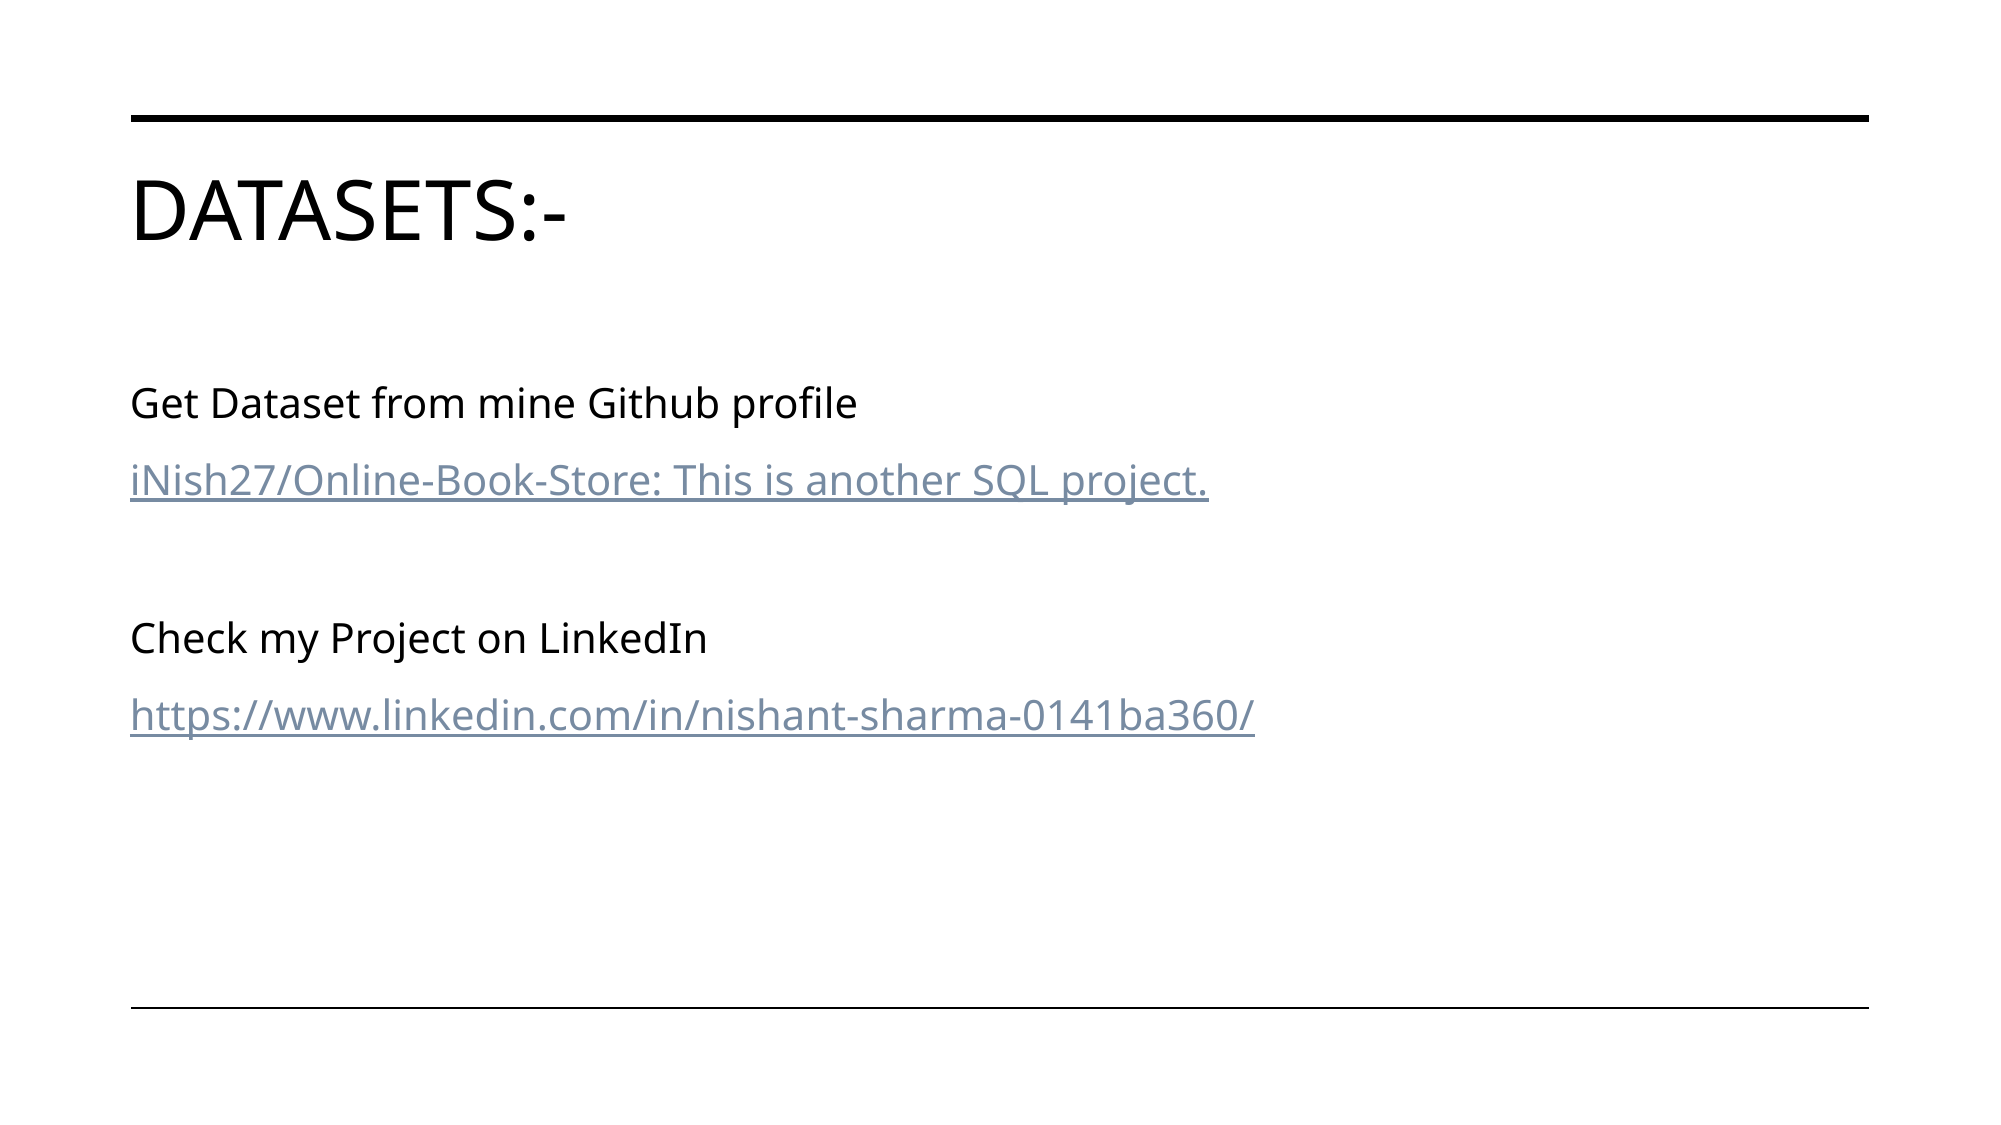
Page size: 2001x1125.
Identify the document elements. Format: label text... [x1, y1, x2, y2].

list Get Dataset from mine Github profile iNish27/Online-Book-Store: This is another SQL project. Check my Project on LinkedIn https://www.linkedin.com/in/nishant-sharma-0141ba360/ [114, 364, 1869, 978]
title DATASETS:- [114, 149, 1869, 364]
